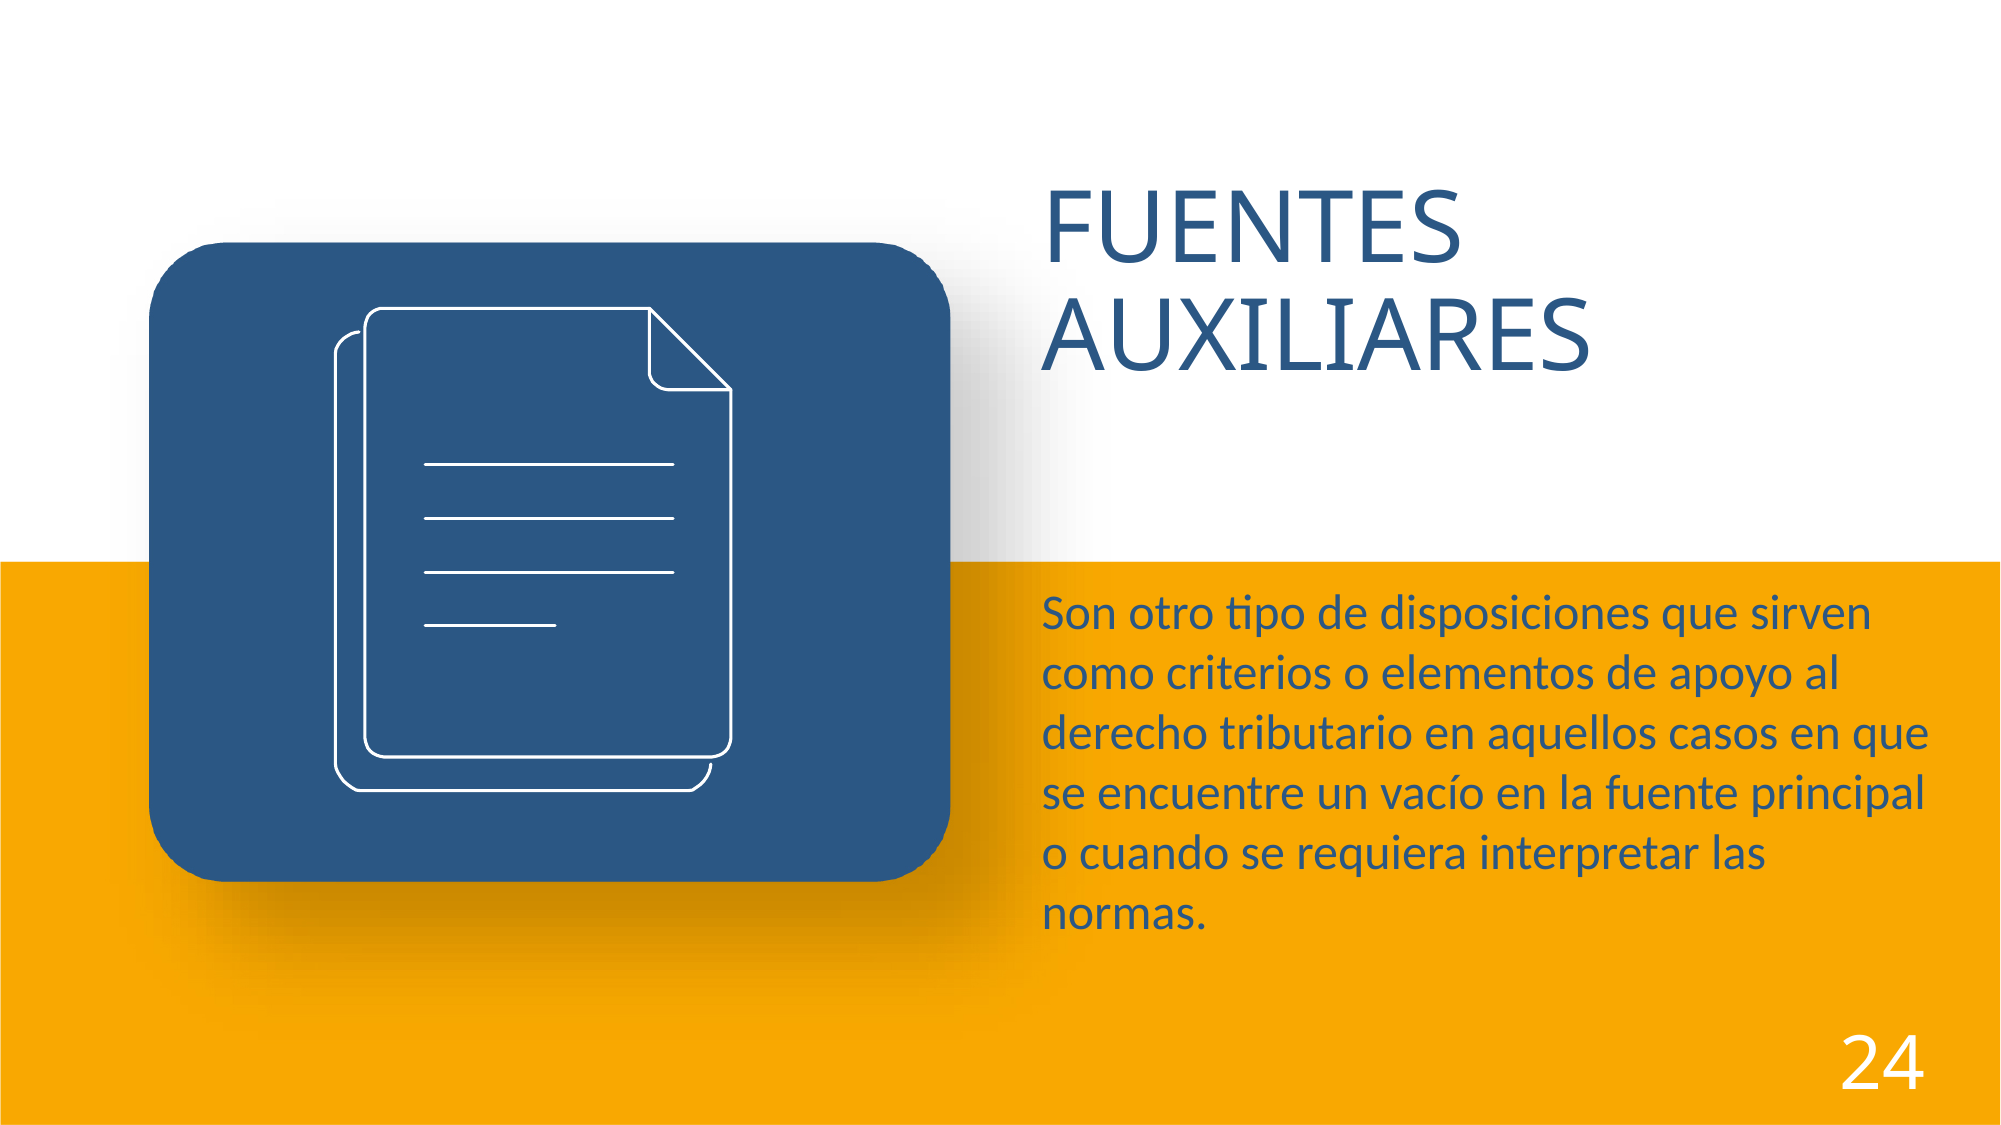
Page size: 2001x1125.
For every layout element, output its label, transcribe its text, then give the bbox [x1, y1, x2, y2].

picture [0, 0, 2001, 1125]
text_box [927, 399, 1387, 468]
title FUENTES AUXILIARES [1026, 195, 1874, 400]
text_box 24 [1825, 1007, 1941, 1112]
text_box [335, 308, 731, 791]
text_box Son otro tipo de disposiciones que sirven como criterios o elementos de apoyo al derecho tributario en aquellos casos en que se encuentre un vacío en la fuente principal o cuando se requiera interpretar las normas. [1026, 572, 1968, 1007]
